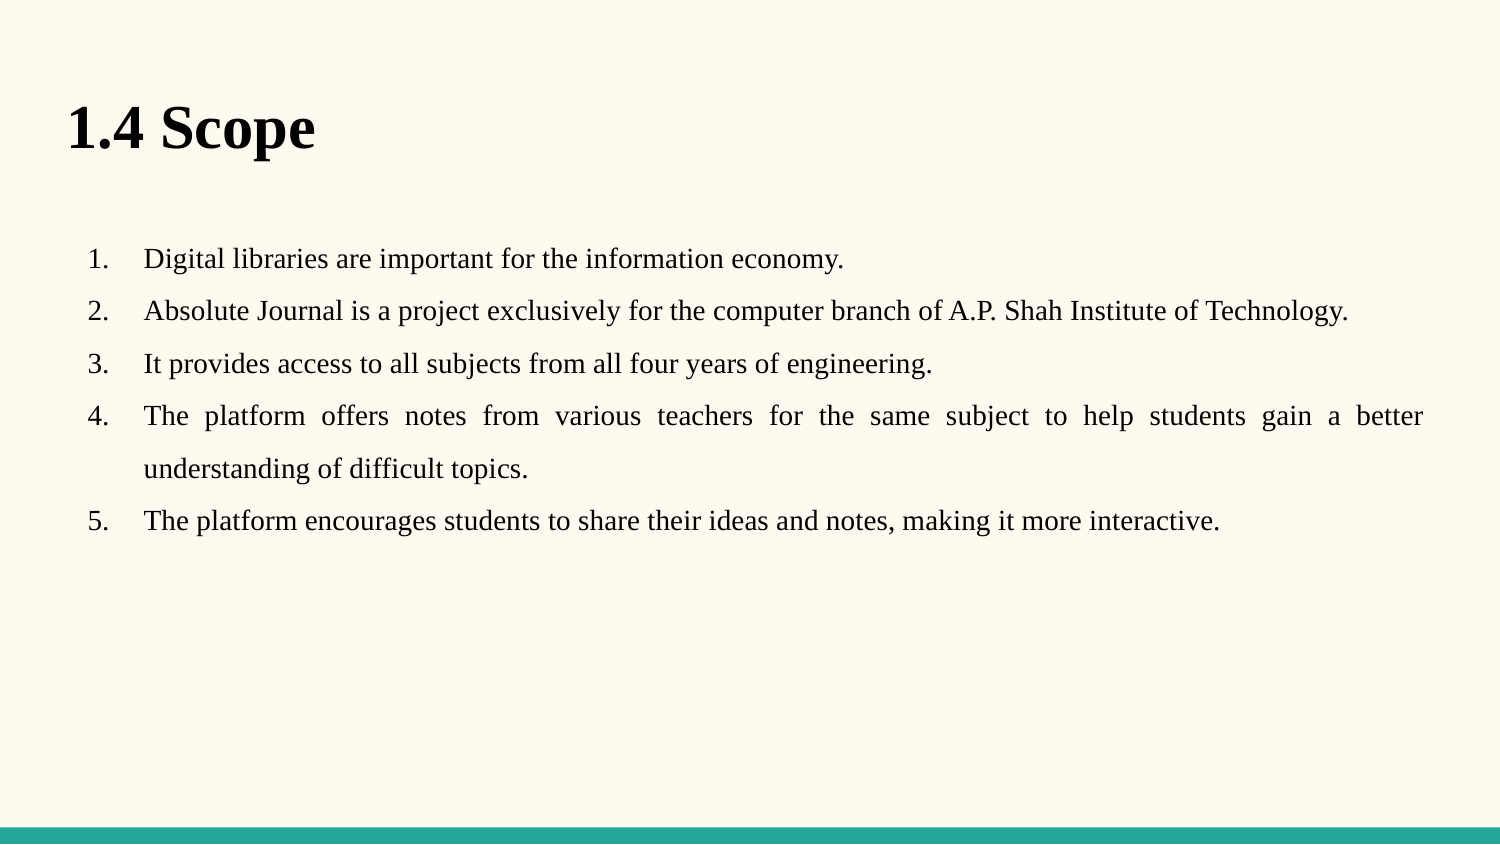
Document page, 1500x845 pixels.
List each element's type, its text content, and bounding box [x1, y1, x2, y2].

title 1.4 Scope [66, 83, 317, 228]
text_box Digital libraries are important for the information economy. Absolute Journal is a project exclusively for the computer branch of A.P. Shah Institute of Technology. It provides access to all subjects from all four years of engineering. The platform offers notes from various teachers for the same subject to help students gain a better understanding of difficult topics. The platform encourages students to share their ideas and notes, making it more interactive. [87, 213, 1425, 537]
